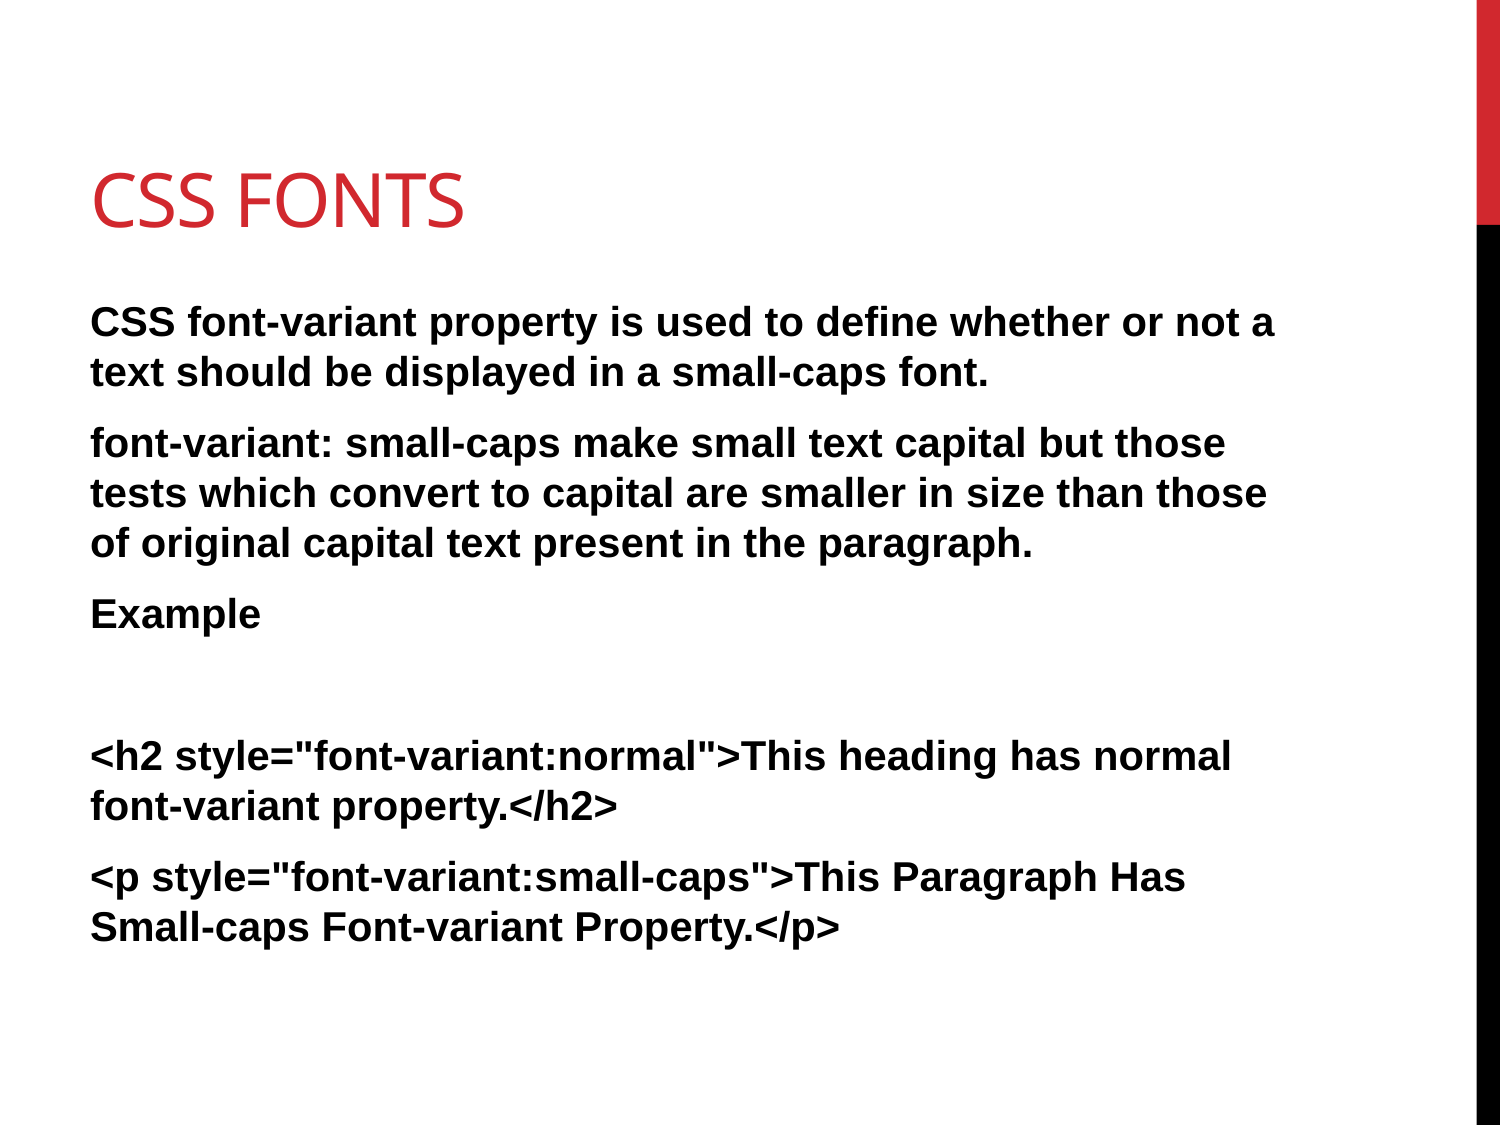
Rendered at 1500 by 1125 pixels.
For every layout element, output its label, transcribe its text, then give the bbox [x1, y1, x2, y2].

list CSS font-variant property is used to define whether or not a text should be displayed in a small-caps font. font-variant: small-caps make small text capital but those tests which convert to capital are smaller in size than those of original capital text present in the paragraph. Example <h2 style="font-variant:normal">This heading has normal font-variant property.</h2> <p style="font-variant:small-caps">This Paragraph Has Small-caps Font-variant Property.</p> [75, 287, 1325, 1005]
title Css fonts [75, 25, 1025, 250]
